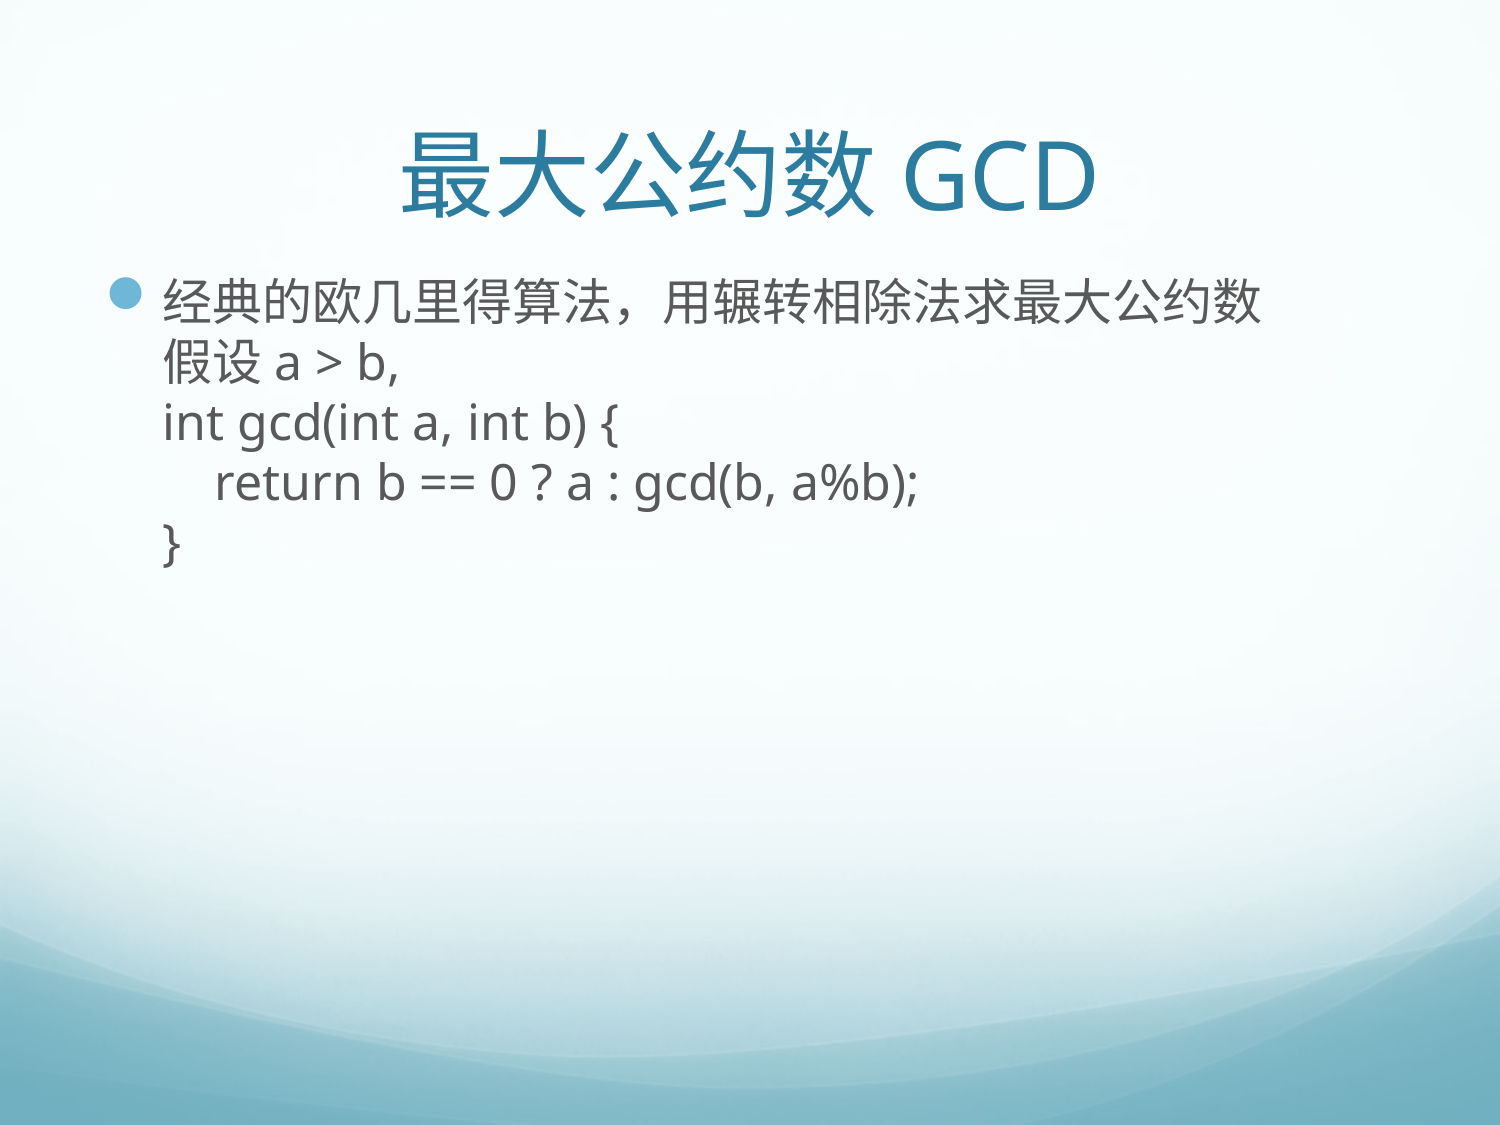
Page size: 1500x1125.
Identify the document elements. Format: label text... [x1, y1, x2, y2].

list 经典的欧几里得算法，用辗转相除法求最大公约数 假设a > b, int gcd(int a, int b) { return b == 0 ? a : gcd(b, a%b); } [90, 262, 1410, 975]
title 最大公约数GCD [90, 17, 1410, 237]
